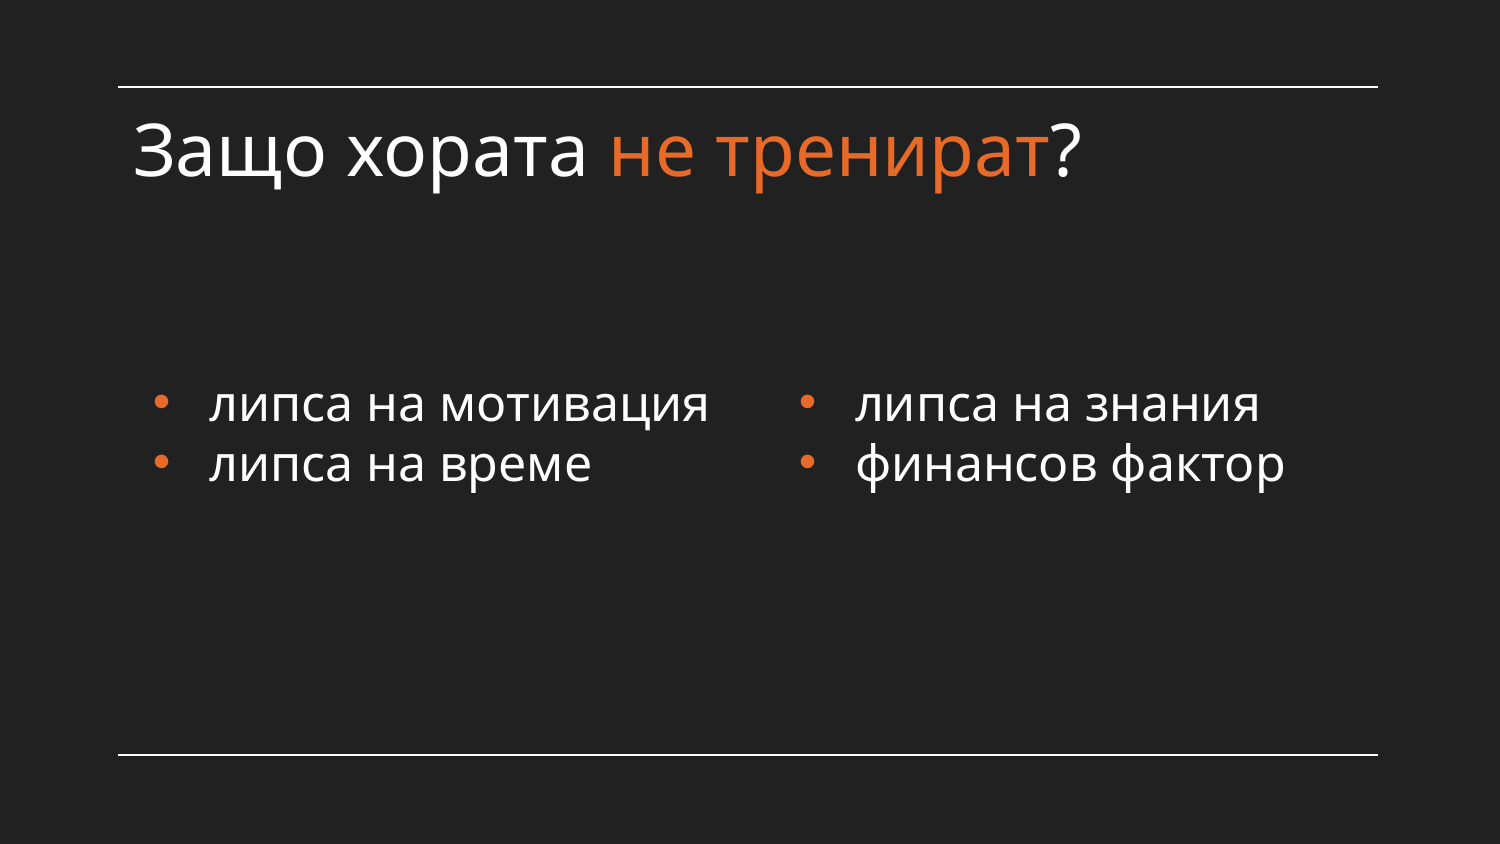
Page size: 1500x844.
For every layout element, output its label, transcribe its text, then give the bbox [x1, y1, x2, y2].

text_box липса на знания финансов фактор [784, 364, 1340, 560]
text_box липса на мотивация липса на време [138, 364, 784, 500]
title Защо хората не тренират? [118, 88, 1382, 183]
